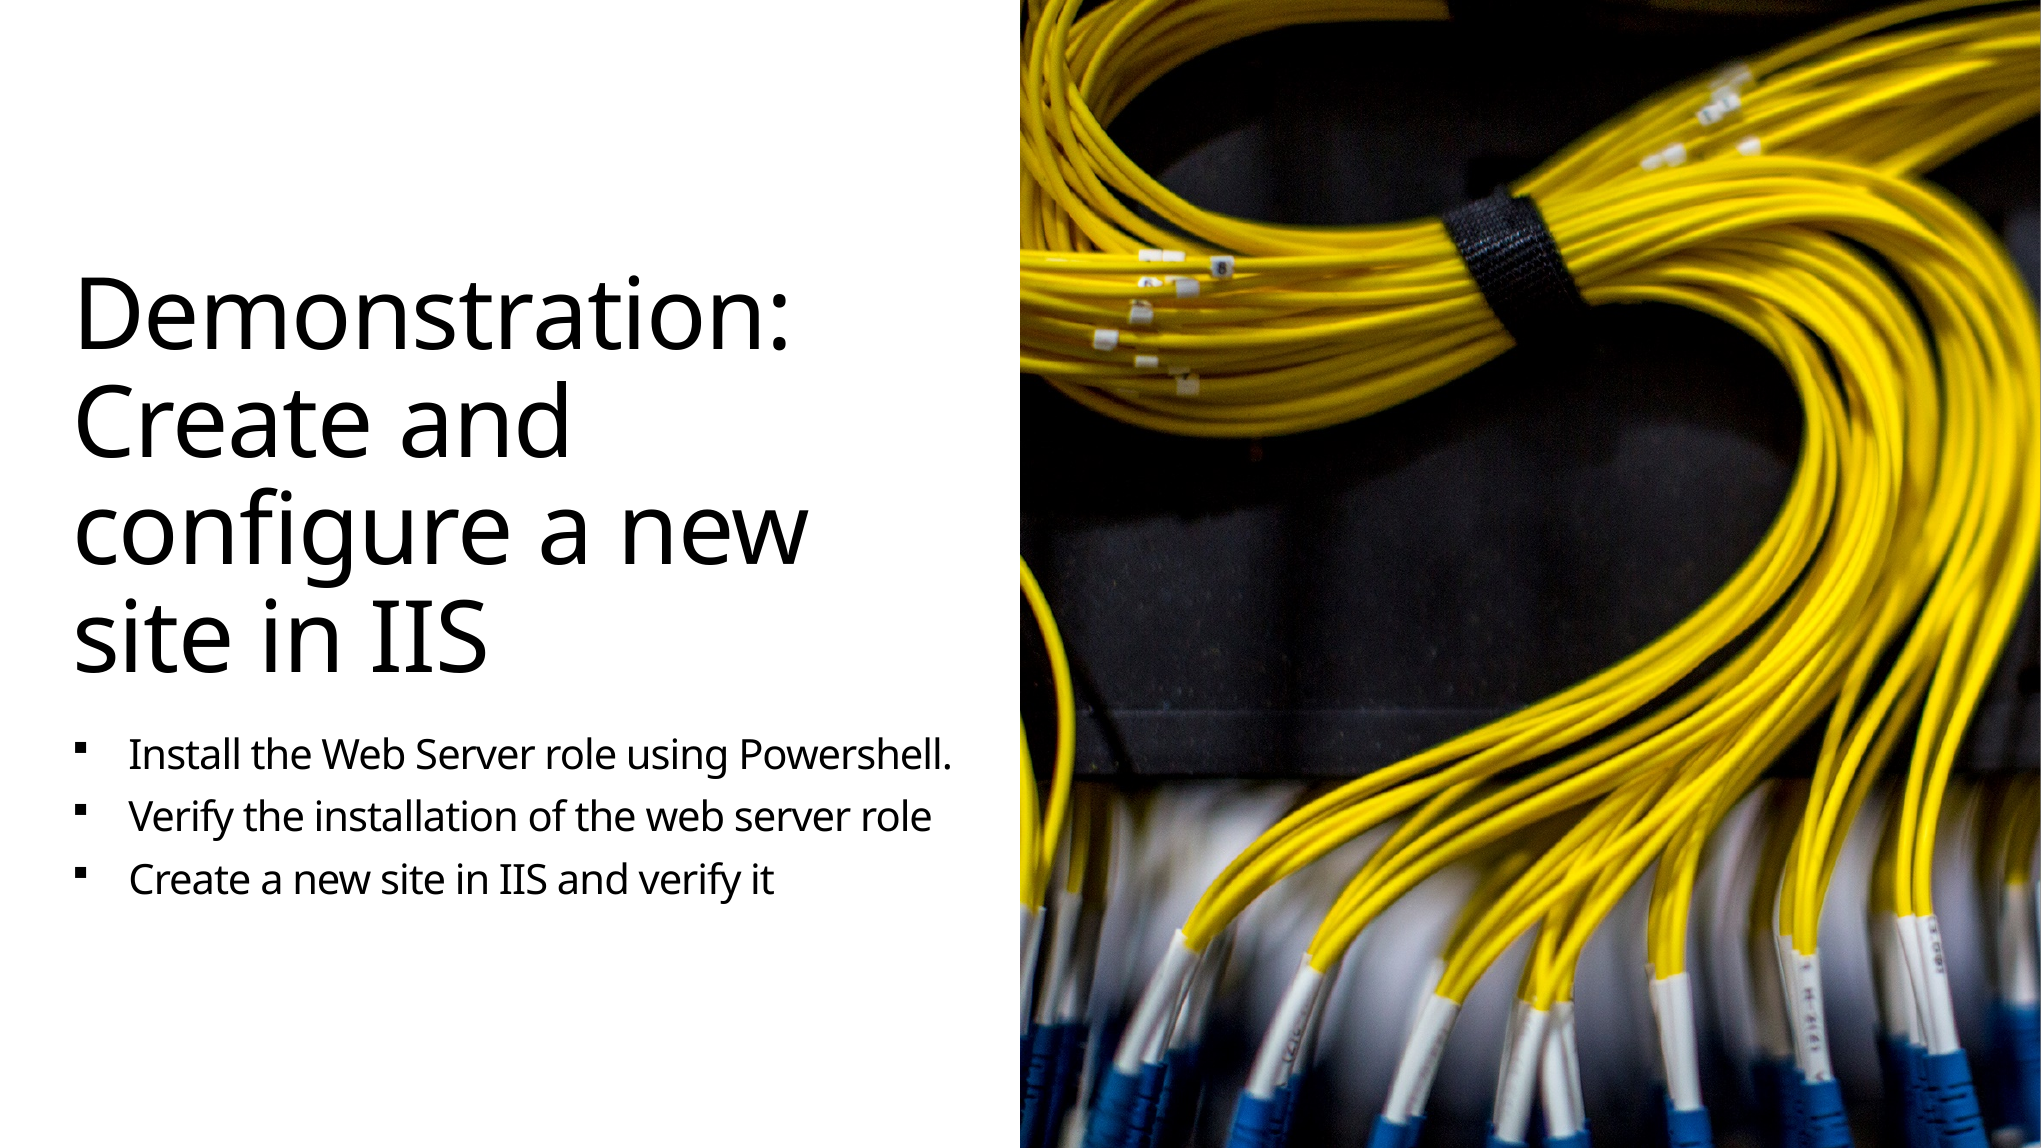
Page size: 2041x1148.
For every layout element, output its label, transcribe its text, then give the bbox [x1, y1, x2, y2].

subtitle Install the Web Server role using Powershell. Verify the installation of the web server role Create a new site in IIS and verify it [71, 727, 981, 1005]
picture [1020, 0, 2041, 1148]
title Demonstration: Create and configure a new site in IIS [71, 424, 981, 725]
